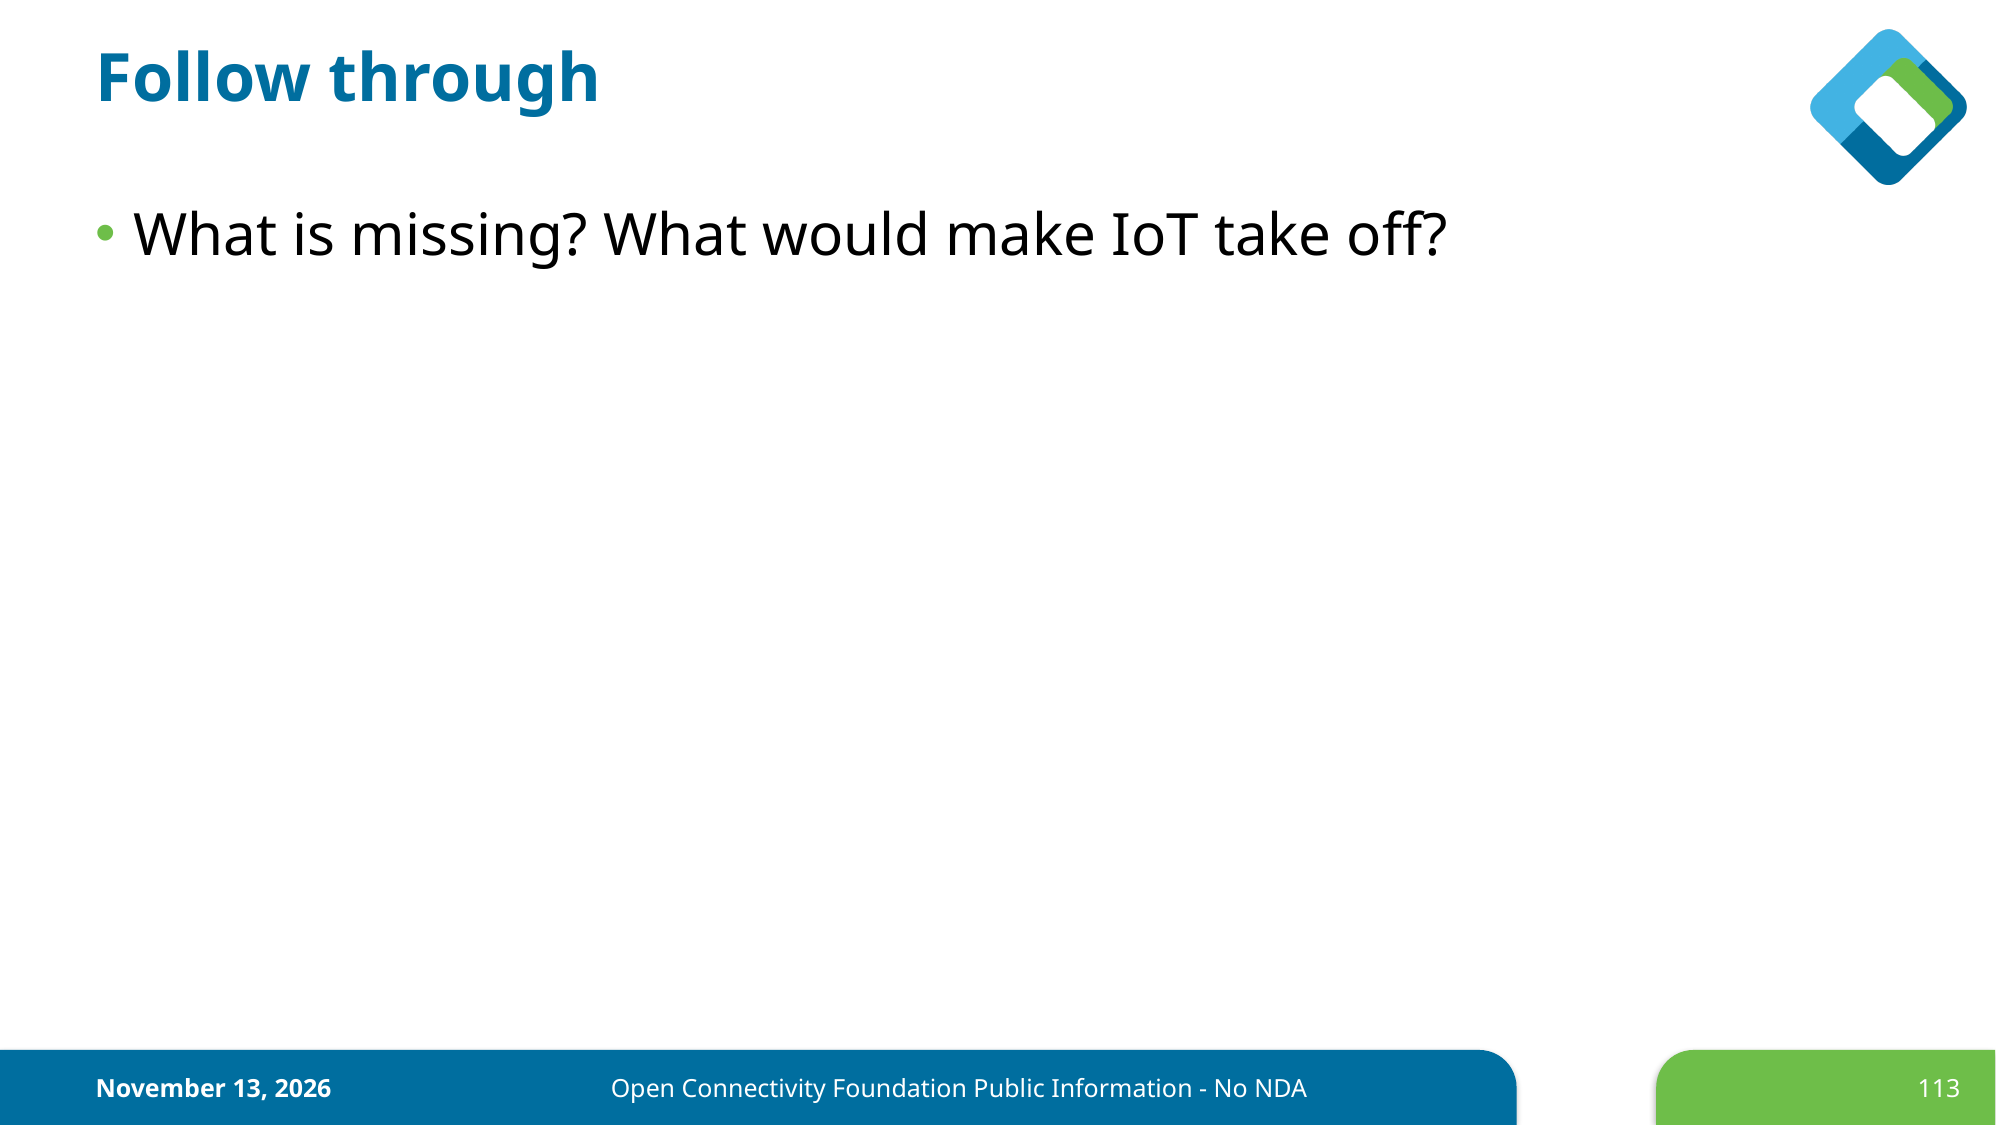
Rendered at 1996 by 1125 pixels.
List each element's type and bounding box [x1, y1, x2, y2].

slide_number [1775, 1065, 1976, 1123]
footer [490, 1065, 1430, 1108]
slide_number [80, 1065, 462, 1109]
picture [1895, 114, 1967, 185]
list [80, 189, 1918, 1005]
title [80, 15, 1770, 134]
picture [1810, 29, 1967, 185]
